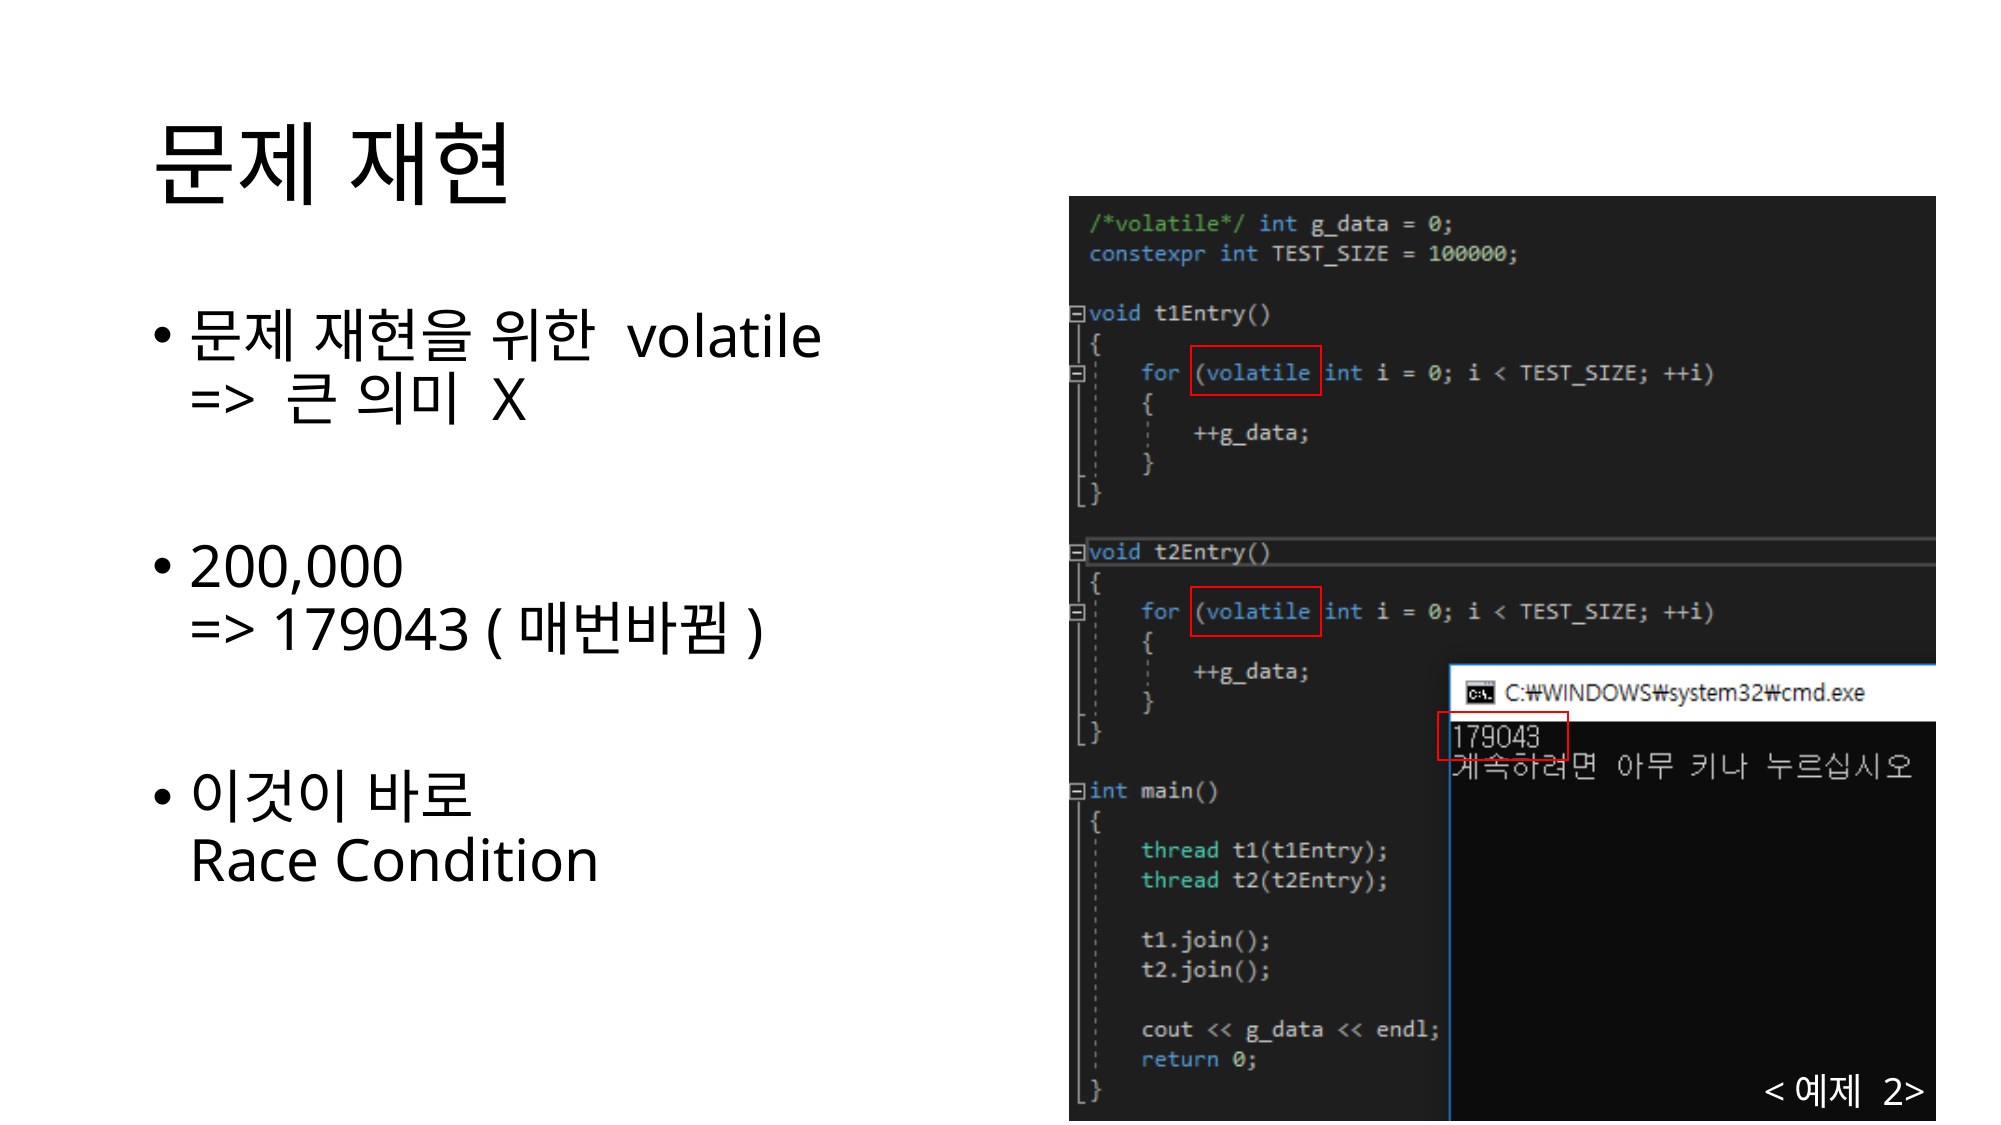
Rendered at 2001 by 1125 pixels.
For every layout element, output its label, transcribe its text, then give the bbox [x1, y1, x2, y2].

picture [1069, 196, 1936, 1121]
list 문제 재현을 위한 volatile => 큰 의미 X 200,000 => 179043 (매번바뀜) 이것이 바로 Race Condition [137, 299, 1069, 1014]
text_box <예제 2> [1936, 1060, 1941, 1121]
title 문제 재현 [137, 59, 1863, 278]
